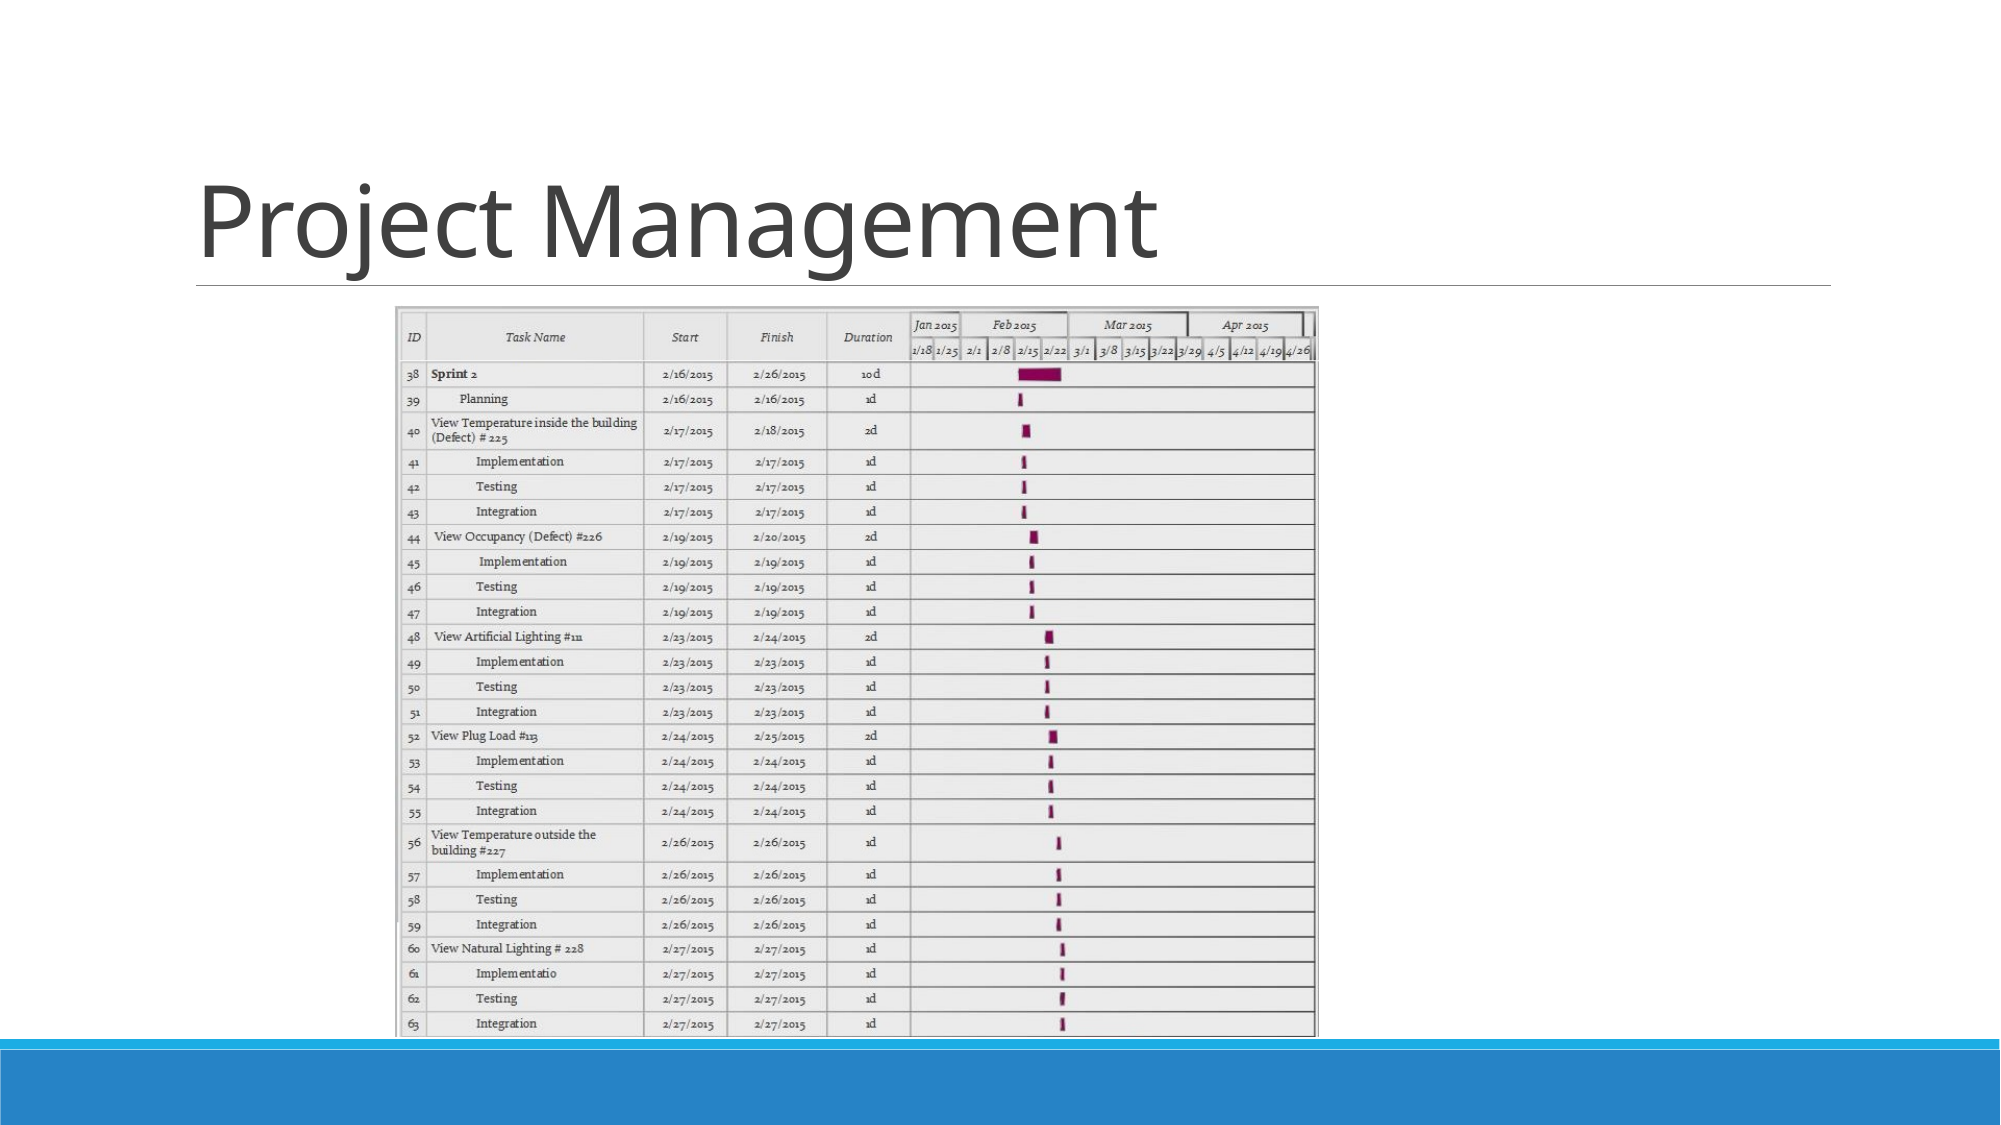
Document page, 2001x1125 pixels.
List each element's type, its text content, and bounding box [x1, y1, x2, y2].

picture [393, 305, 1320, 1038]
title Project Management [180, 47, 1830, 285]
